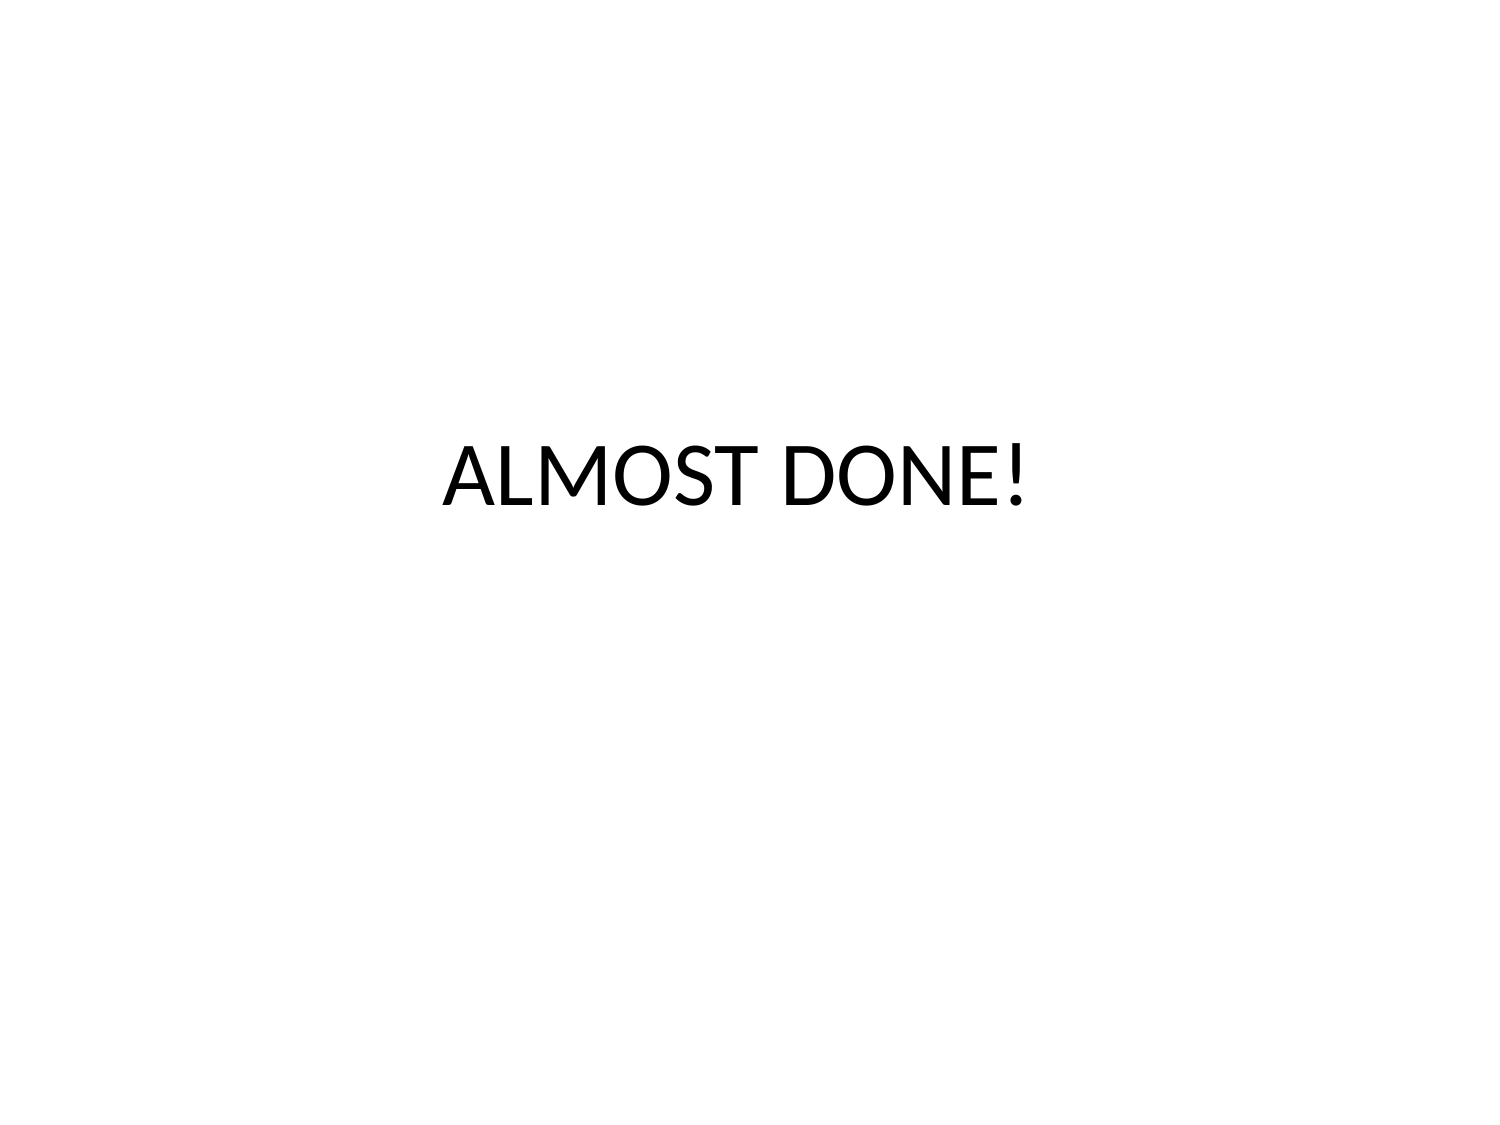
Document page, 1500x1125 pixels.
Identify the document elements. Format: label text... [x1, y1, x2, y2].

title ALMOST DONE! [62, 375, 1413, 563]
